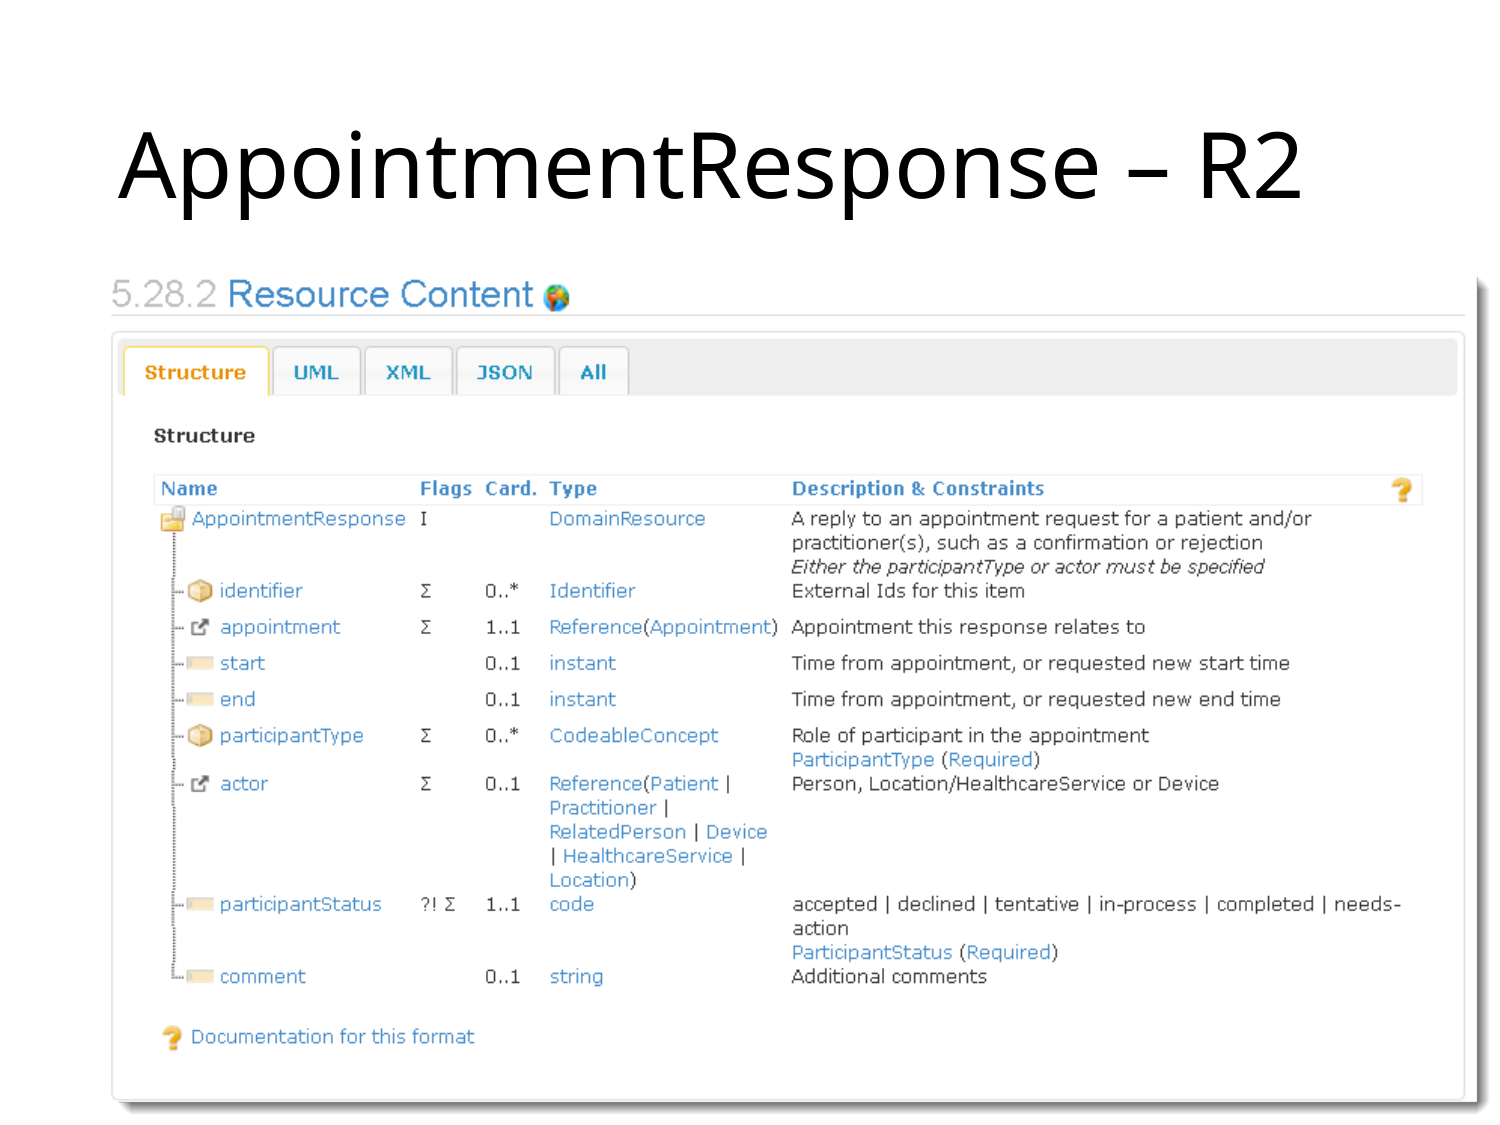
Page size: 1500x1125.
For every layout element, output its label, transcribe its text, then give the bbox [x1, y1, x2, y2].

title AppointmentResponse – R2 [103, 59, 1397, 278]
picture [109, 268, 1500, 1125]
